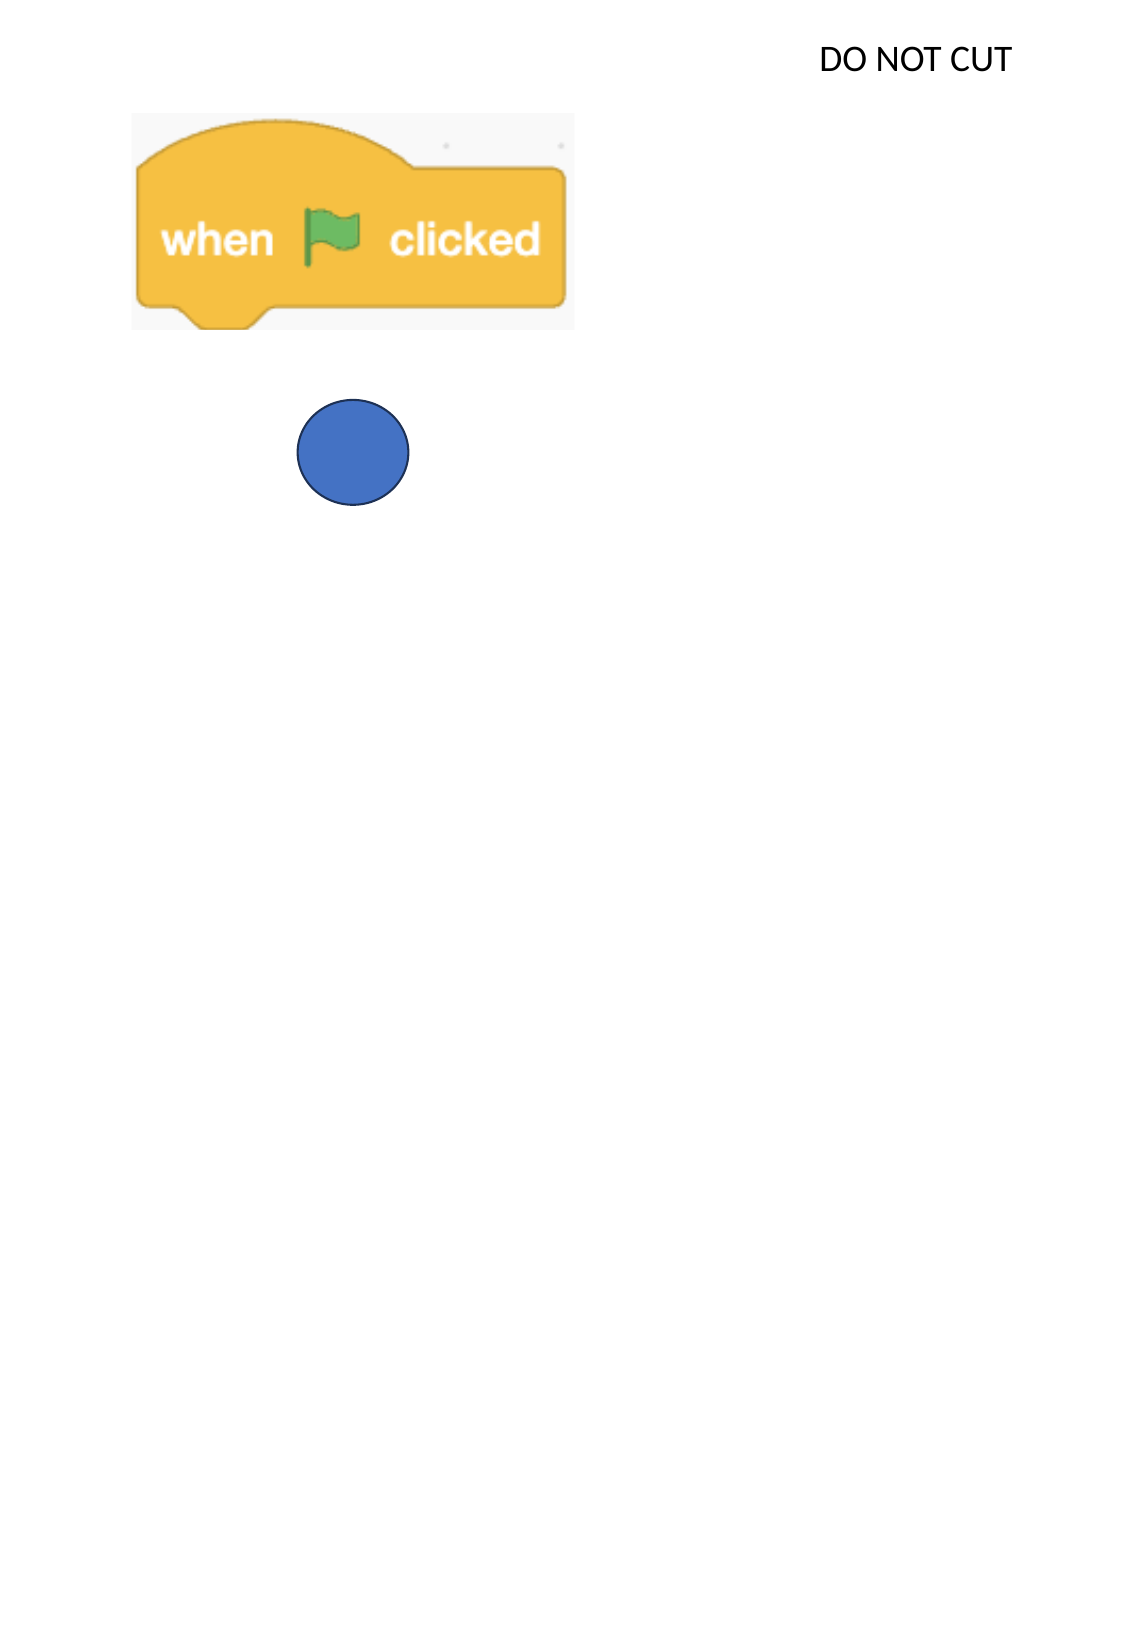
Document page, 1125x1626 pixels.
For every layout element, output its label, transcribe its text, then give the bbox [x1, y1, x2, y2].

text_box [296, 398, 410, 506]
picture [131, 113, 575, 330]
text_box DO NOT CUT [804, 26, 1125, 86]
